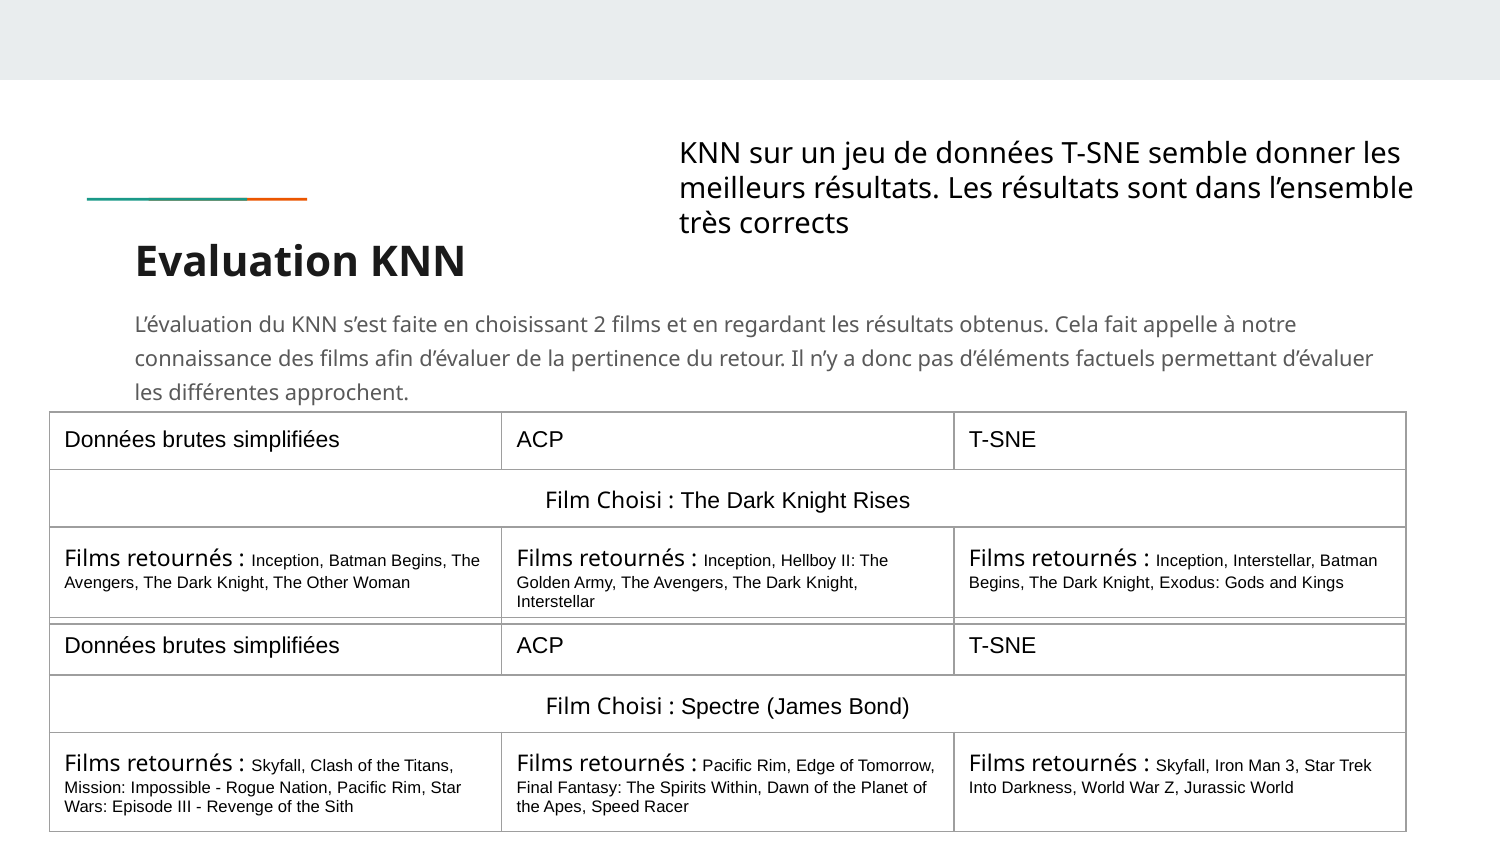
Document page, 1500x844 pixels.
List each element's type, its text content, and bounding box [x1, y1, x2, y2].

table_cell Films retournés : Skyfall, Iron Man 3, Star Trek Into Darkness, World War Z, Jurassic World [955, 733, 1405, 831]
table_cell Film Choisi : The Dark Knight Rises [50, 470, 1405, 526]
table_cell Film Choisi : Spectre (James Bond) [50, 676, 1405, 732]
table_cell Films retournés : Skyfall, Clash of the Titans, Mission: Impossible - Rogue Nation, Pacific Rim, Star Wars: Episode III - Revenge of the Sith [50, 733, 501, 831]
text_box KNN sur un jeu de données T-SNE semble donner les meilleurs résultats. Les résultats sont dans l’ensemble très corrects [664, 118, 1459, 254]
table_header Données brutes simplifiées [50, 413, 501, 469]
title Evaluation KNN [119, 216, 1381, 289]
list L’évaluation du KNN s’est faite en choisissant 2 films et en regardant les résultats obtenus. Cela fait appelle à notre connaissance des films afin d’évaluer de la pertinence du retour. Il n’y a donc pas d’éléments factuels permettant d’évaluer les différentes approchent. [119, 289, 1418, 422]
table_header ACP [502, 413, 953, 469]
table_cell Films retournés : Inception, Hellboy II: The Golden Army, The Avengers, The Dark Knight, Interstellar [502, 528, 953, 617]
table_cell Films retournés : Inception, Interstellar, Batman Begins, The Dark Knight, Exodus: Gods and Kings [955, 528, 1405, 617]
table_header T-SNE [955, 413, 1405, 469]
table_cell Films retournés : Inception, Batman Begins, The Avengers, The Dark Knight, The Other Woman [50, 528, 501, 617]
table_header Données brutes simplifiées [50, 618, 501, 674]
table_header ACP [502, 618, 953, 674]
table_cell Films retournés : Pacific Rim, Edge of Tomorrow, Final Fantasy: The Spirits Within, Dawn of the Planet of the Apes, Speed Racer [502, 733, 953, 831]
table_header T-SNE [955, 618, 1405, 674]
